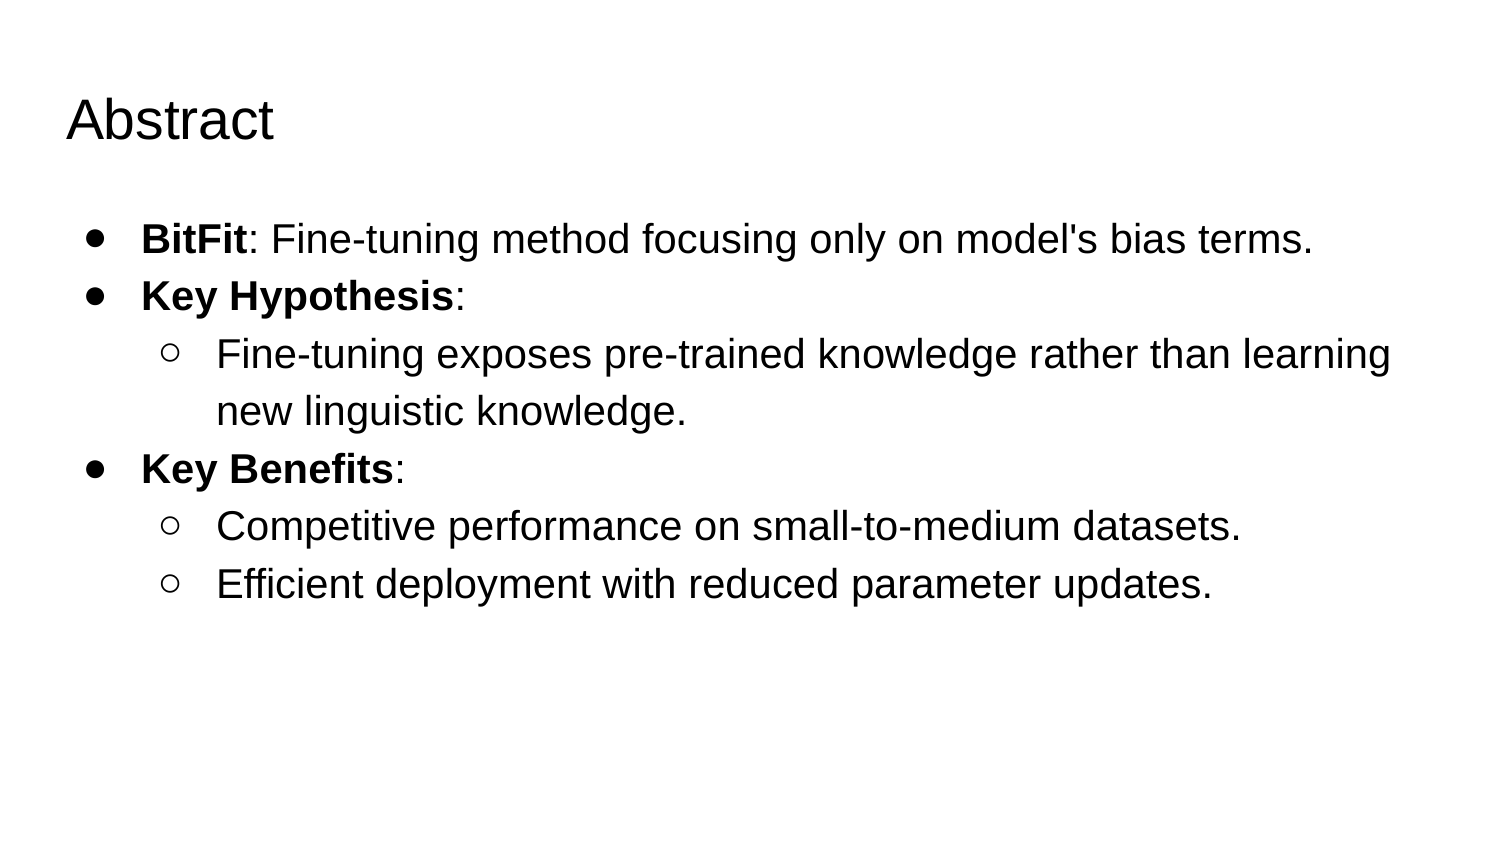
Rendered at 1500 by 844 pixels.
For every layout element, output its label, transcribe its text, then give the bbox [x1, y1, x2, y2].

title Abstract [51, 72, 1449, 167]
list BitFit: Fine-tuning method focusing only on model's bias terms. Key Hypothesis: Fine-tuning exposes pre-trained knowledge rather than learning new linguistic knowledge. Key Benefits: Competitive performance on small-to-medium datasets. Efficient deployment with reduced parameter updates. [51, 189, 1449, 750]
